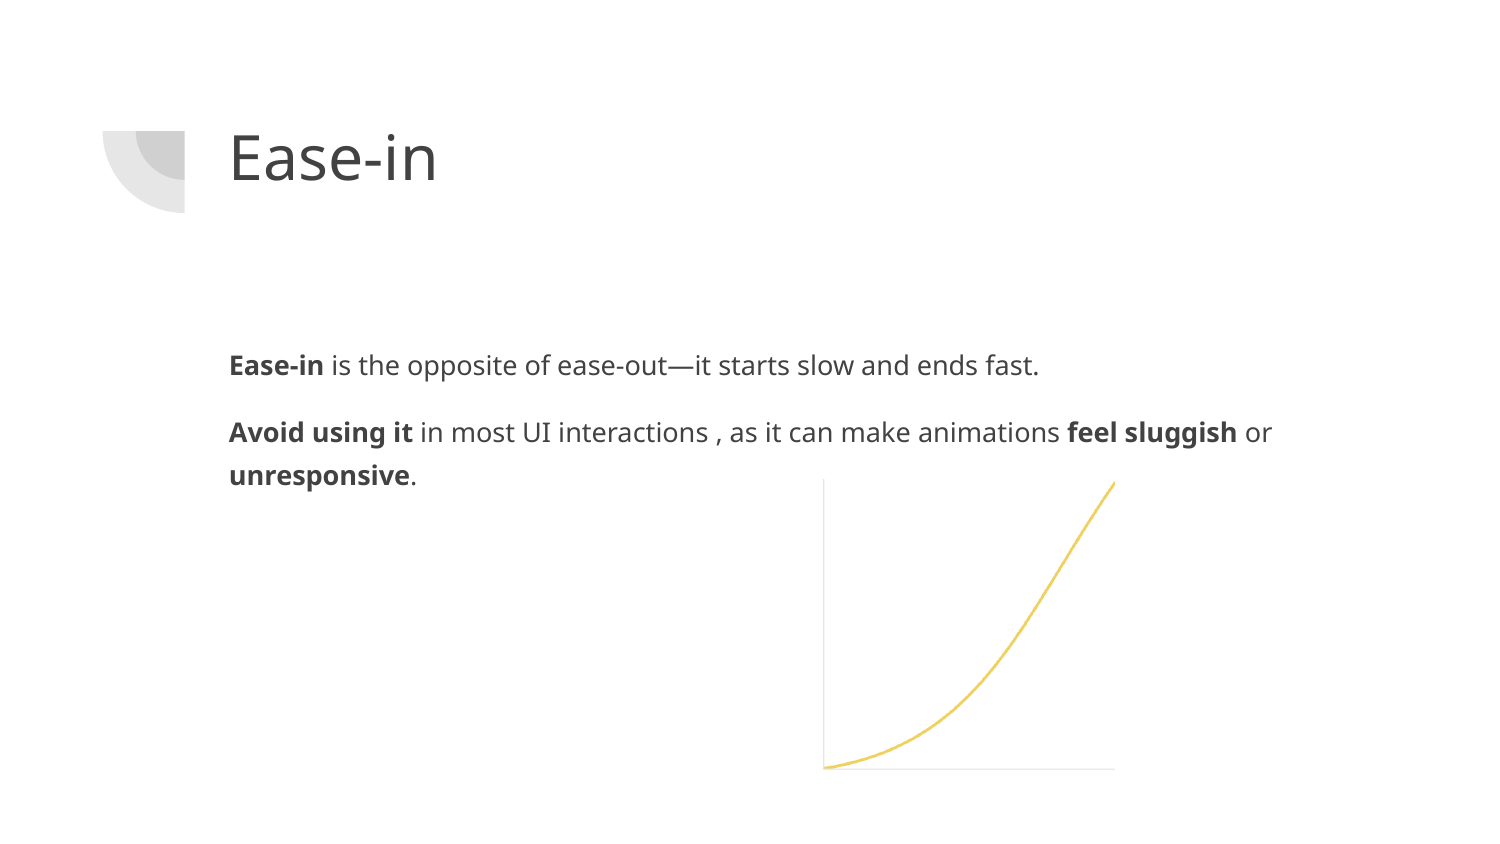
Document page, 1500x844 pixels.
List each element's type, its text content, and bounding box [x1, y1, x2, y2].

list Ease-in is the opposite of ease-out—it starts slow and ends fast. Avoid using it in most UI interactions , as it can make animations feel sluggish or unresponsive. [213, 326, 1368, 744]
picture [813, 468, 1132, 776]
title Ease-in [213, 98, 1368, 263]
